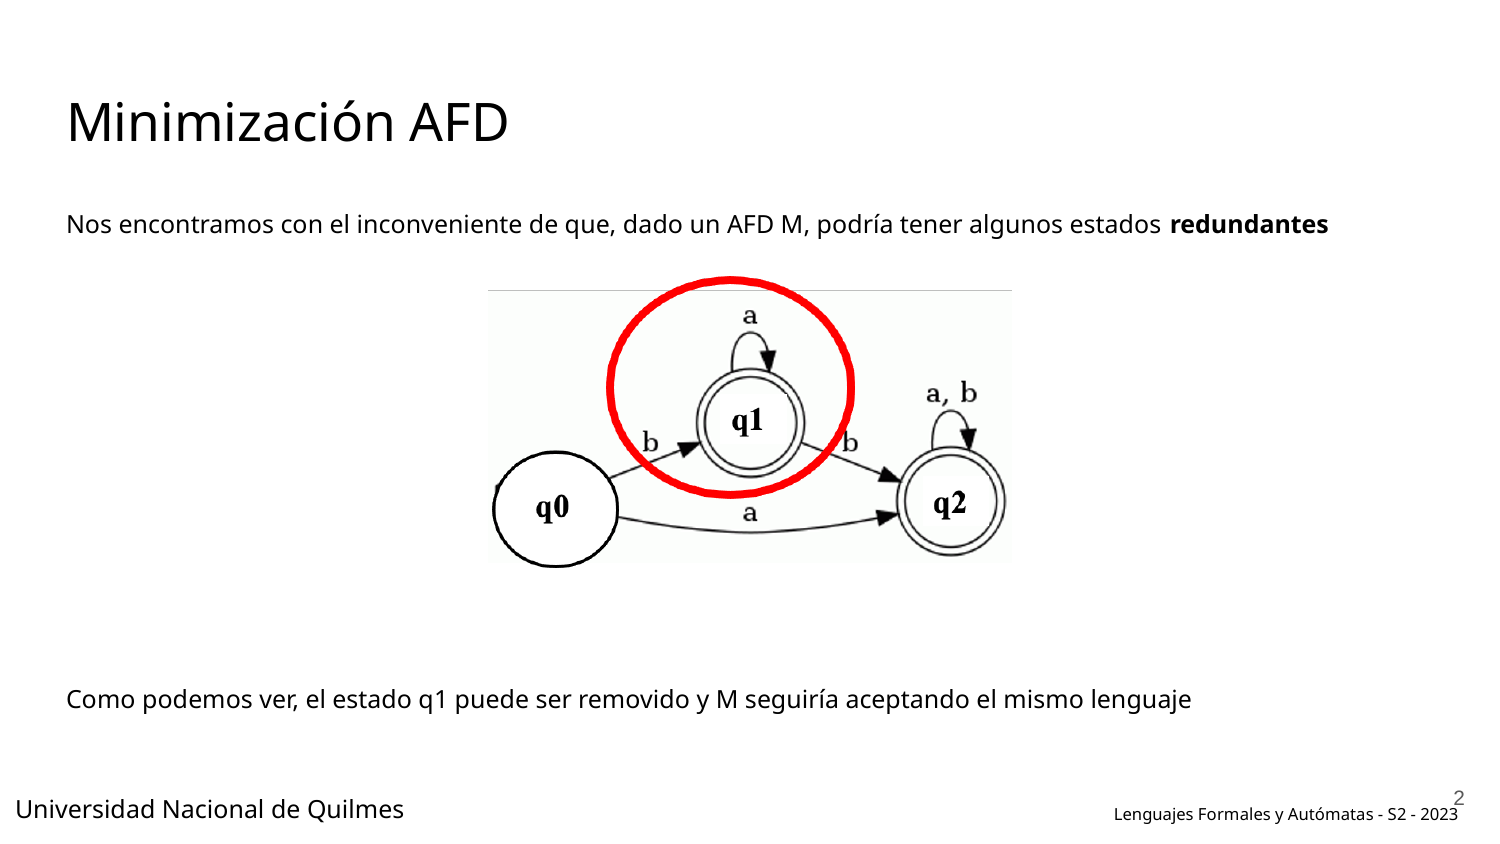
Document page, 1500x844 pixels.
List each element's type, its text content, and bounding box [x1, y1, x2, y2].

subtitle Universidad Nacional de Quilmes [0, 781, 524, 844]
text_box Lenguajes Formales y Autómatas - S2 - 2023 [1098, 788, 1500, 837]
slide_number ‹#› [1389, 764, 1480, 830]
title Minimización AFD [51, 72, 1449, 167]
list Nos encontramos con el inconveniente de que, dado un AFD M, podría tener algunos estados redundantes Como podemos ver, el estado q1 puede ser removido y M seguiría aceptando el mismo lenguaje [51, 189, 1449, 750]
picture [488, 275, 1012, 568]
